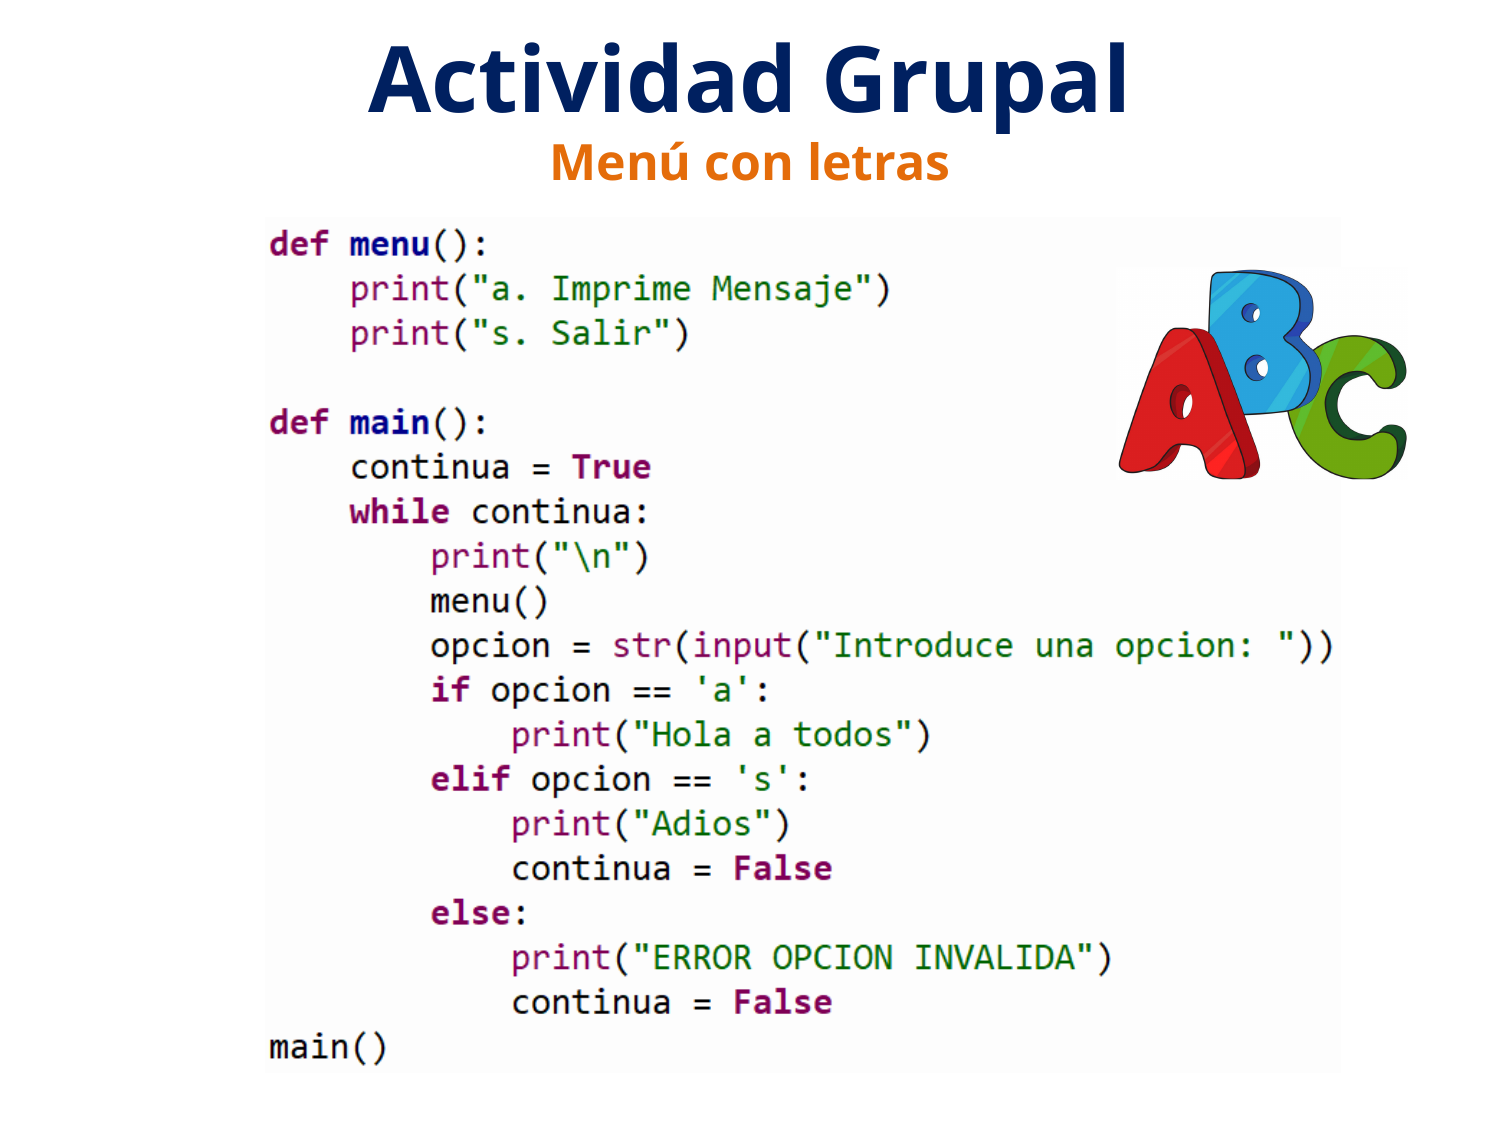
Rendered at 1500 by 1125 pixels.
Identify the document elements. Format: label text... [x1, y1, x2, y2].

text_box Actividad Grupal Menú con letras [277, 32, 1223, 179]
picture [265, 217, 1408, 1073]
